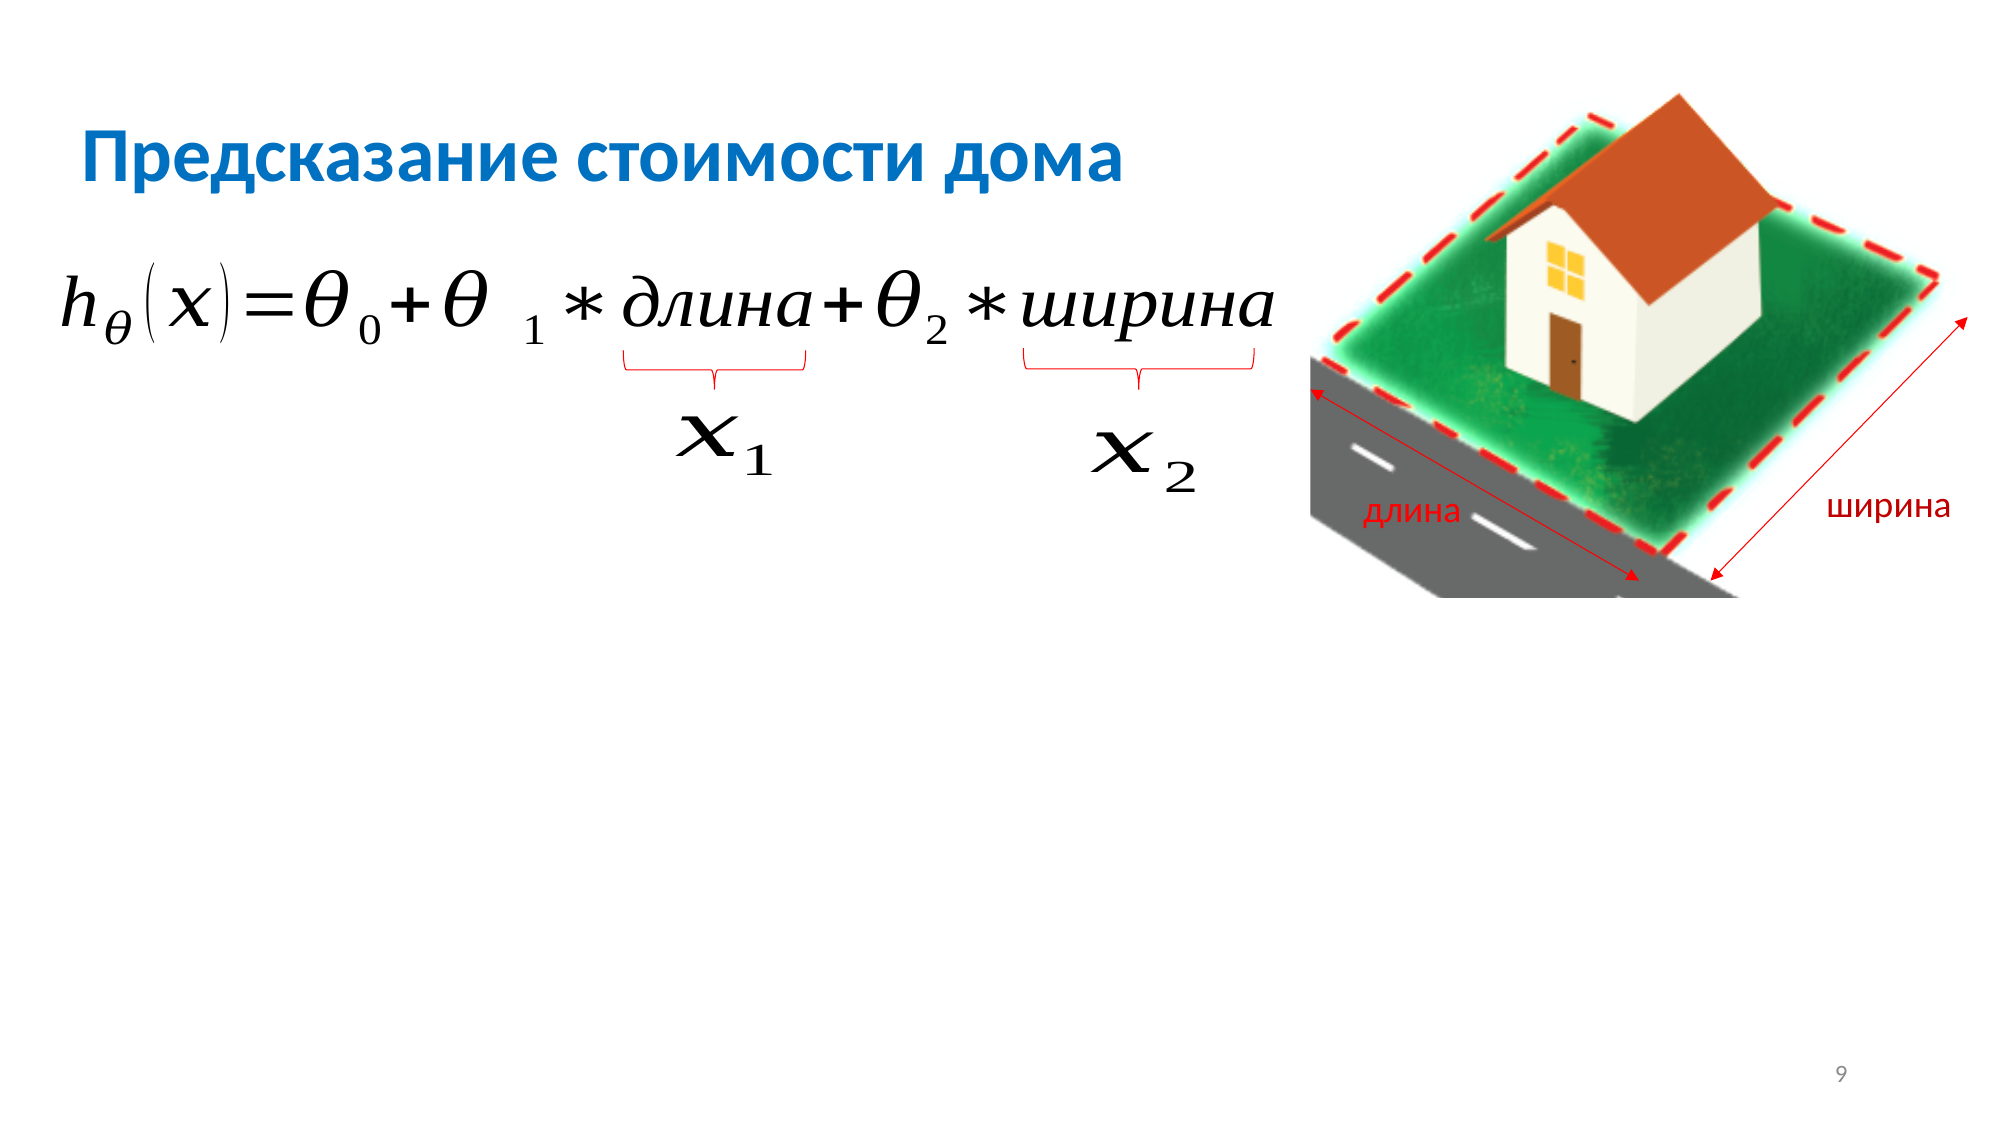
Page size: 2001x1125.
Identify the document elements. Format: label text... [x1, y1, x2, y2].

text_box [1310, 389, 1640, 581]
text_box [1022, 348, 1255, 390]
text_box Предсказание стоимости дома [66, 95, 1310, 204]
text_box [1710, 316, 1968, 581]
slide_number 9 [1412, 1042, 1863, 1103]
picture [1310, 65, 1968, 598]
text_box [622, 350, 807, 390]
